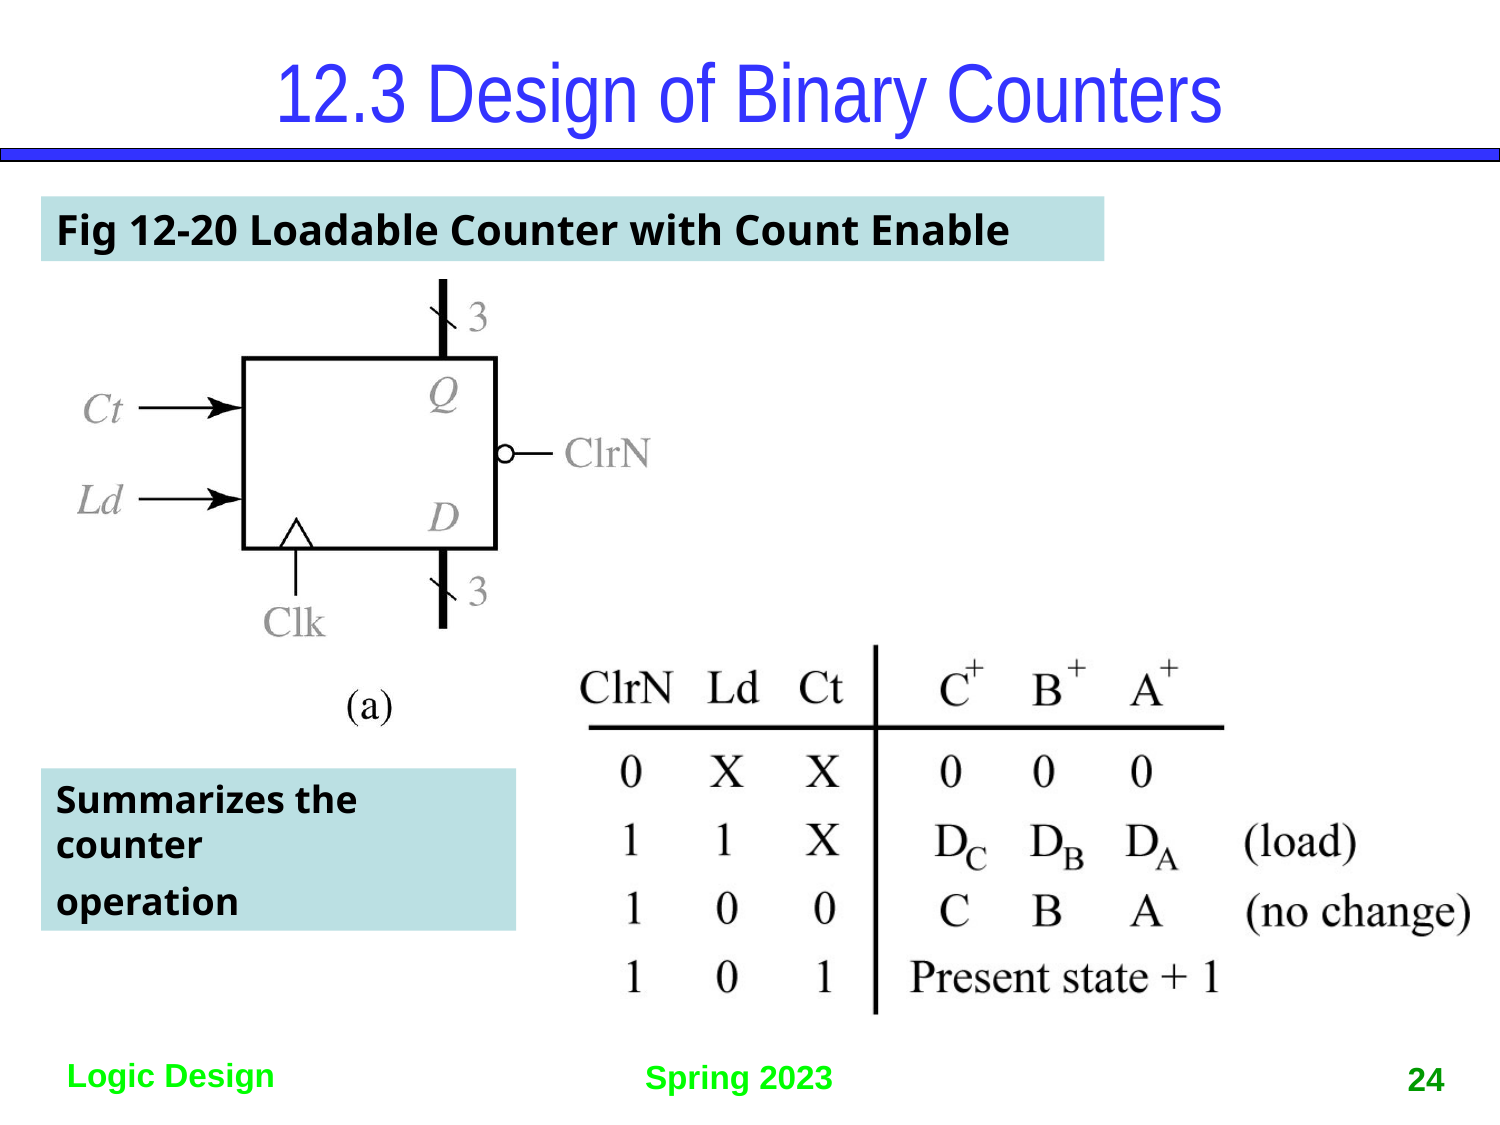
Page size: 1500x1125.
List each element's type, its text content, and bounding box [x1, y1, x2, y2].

slide_number 24 [1369, 1034, 1483, 1107]
picture [76, 278, 1471, 1038]
text_box Summarizes the counter operation [41, 768, 517, 931]
title 12.3 Design of Binary Counters [75, 42, 1425, 136]
text_box Fig 12-20 Loadable Counter with Count Enable [41, 196, 1105, 262]
